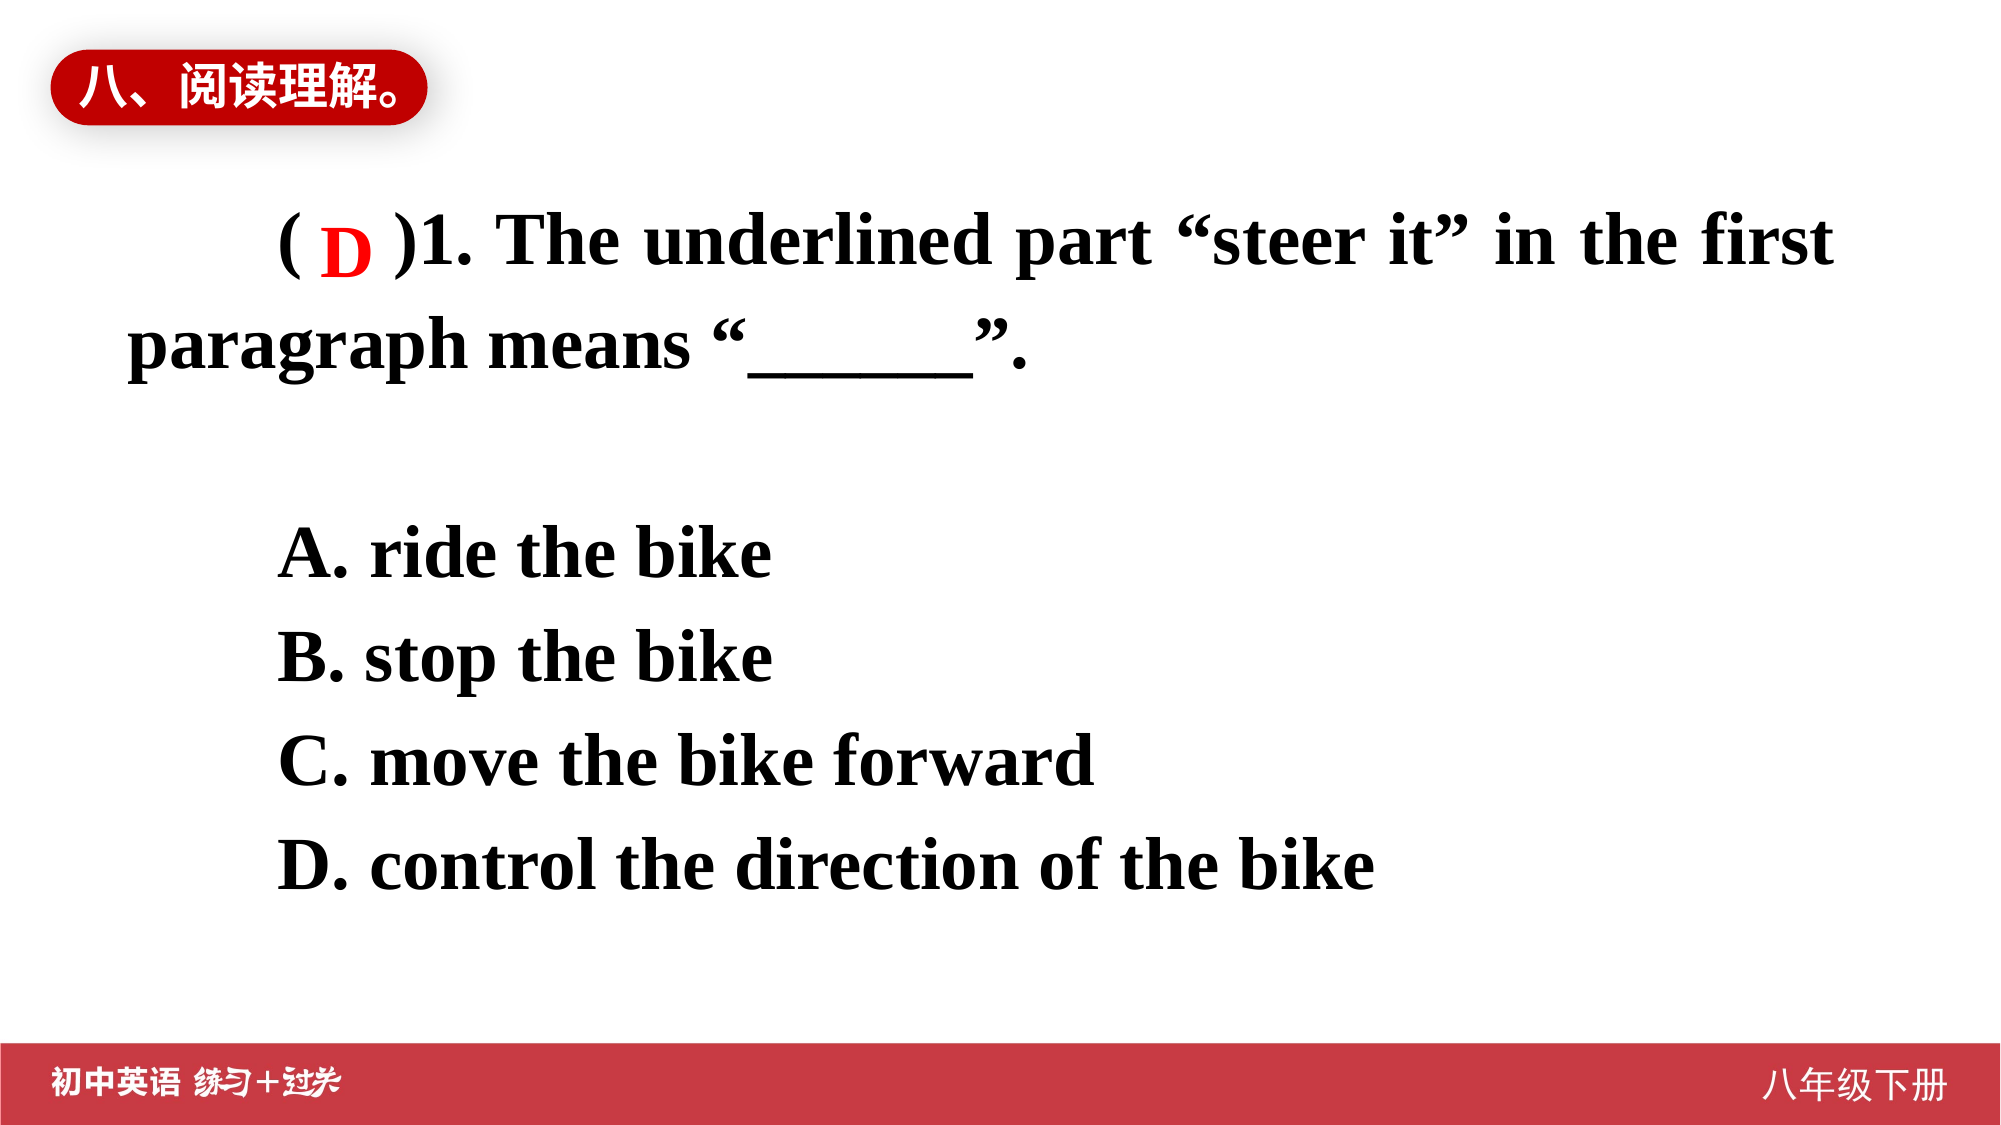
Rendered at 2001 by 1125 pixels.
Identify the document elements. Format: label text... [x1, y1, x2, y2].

text_box ( )1. The underlined part “steer it” in the first paragraph means “______”. A. ride the bike B. stop the bike C. move the bike forward D. control the direction of the bike [112, 168, 1852, 912]
text_box D [305, 194, 490, 300]
text_box 八、阅读理解。 [63, 47, 428, 122]
text_box [49, 58, 63, 117]
text_box [70, 122, 408, 127]
picture [0, 0, 2001, 1125]
